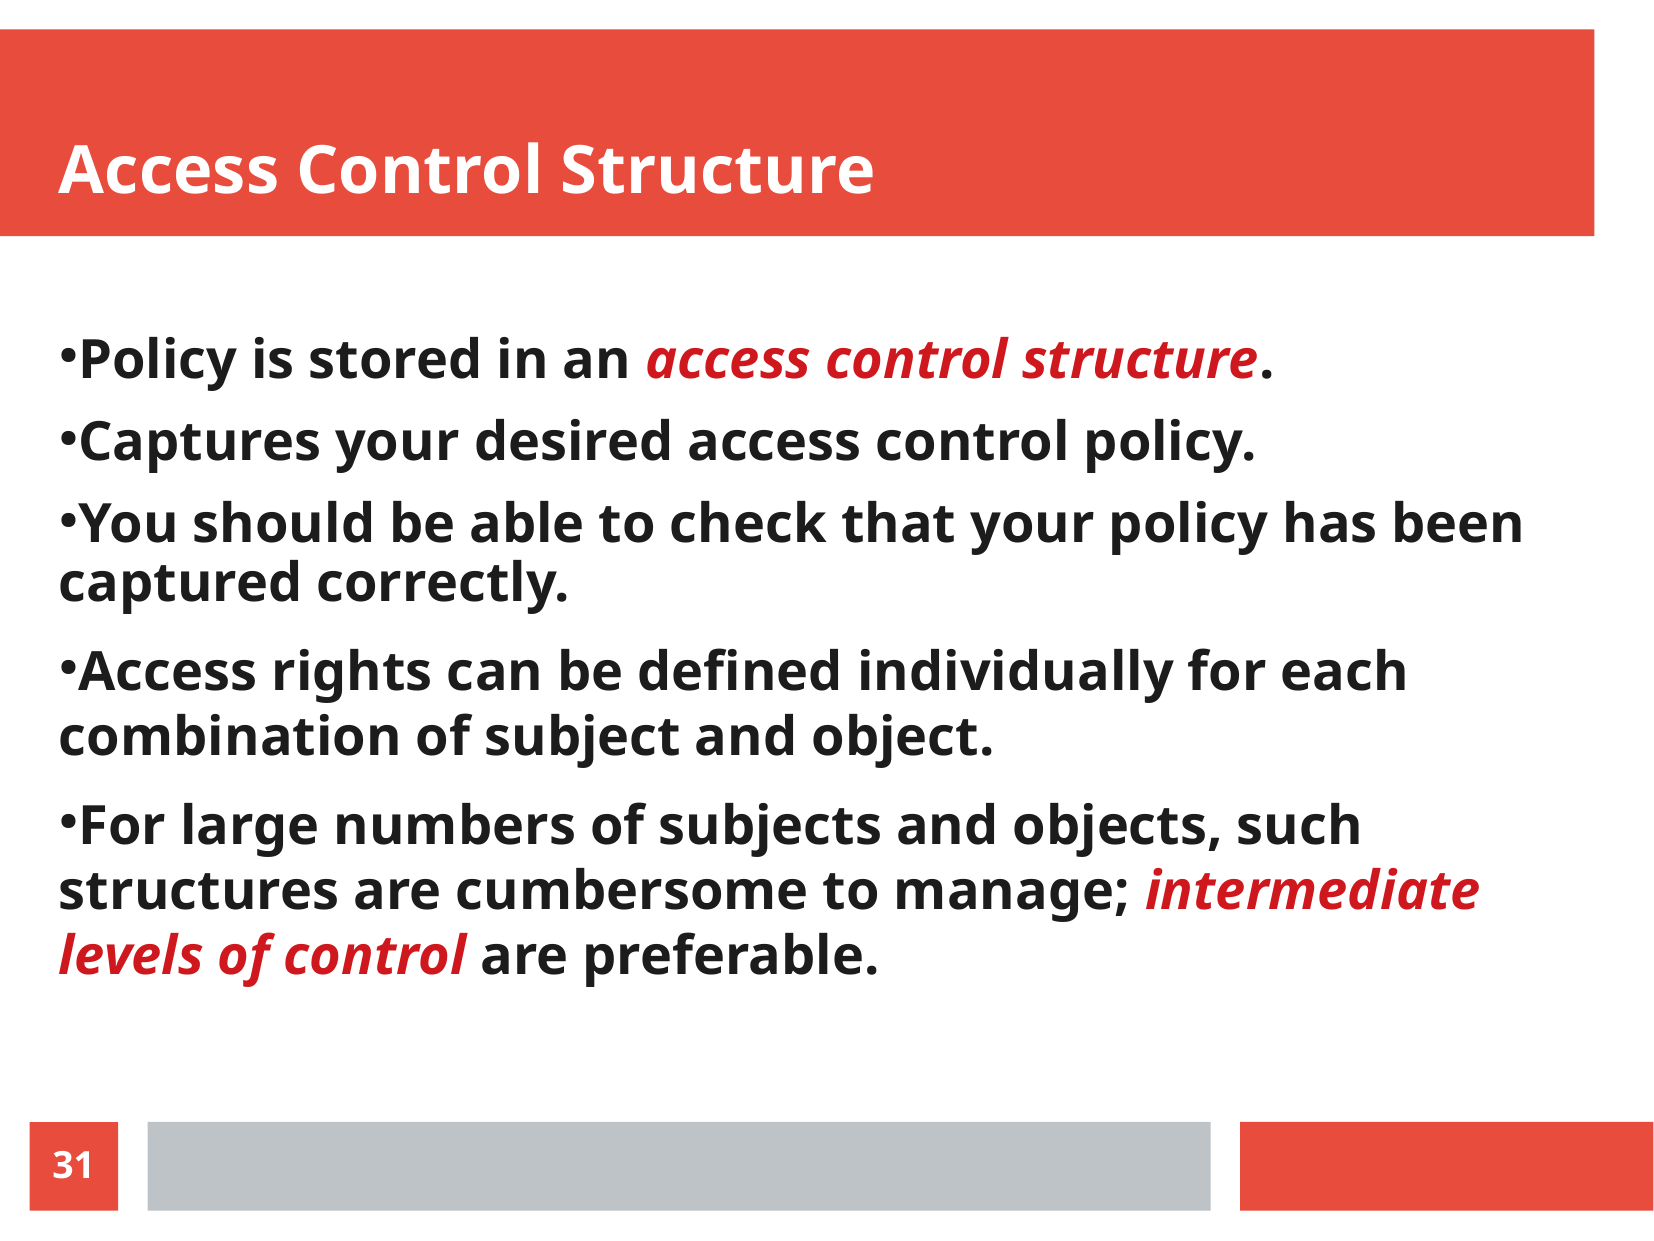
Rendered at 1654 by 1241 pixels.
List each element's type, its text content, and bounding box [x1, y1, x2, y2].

slide_number 31 [29, 1122, 119, 1211]
title Access Control Structure [59, 59, 1595, 207]
list Policy is stored in an access control structure. Captures your desired access control policy. You should be able to check that your policy has been captured correctly. Access rights can be defined individually for each combination of subject and object. For large numbers of subjects and objects, such structures are cumbersome to manage; intermediate levels of control are preferable. [59, 324, 1565, 1093]
